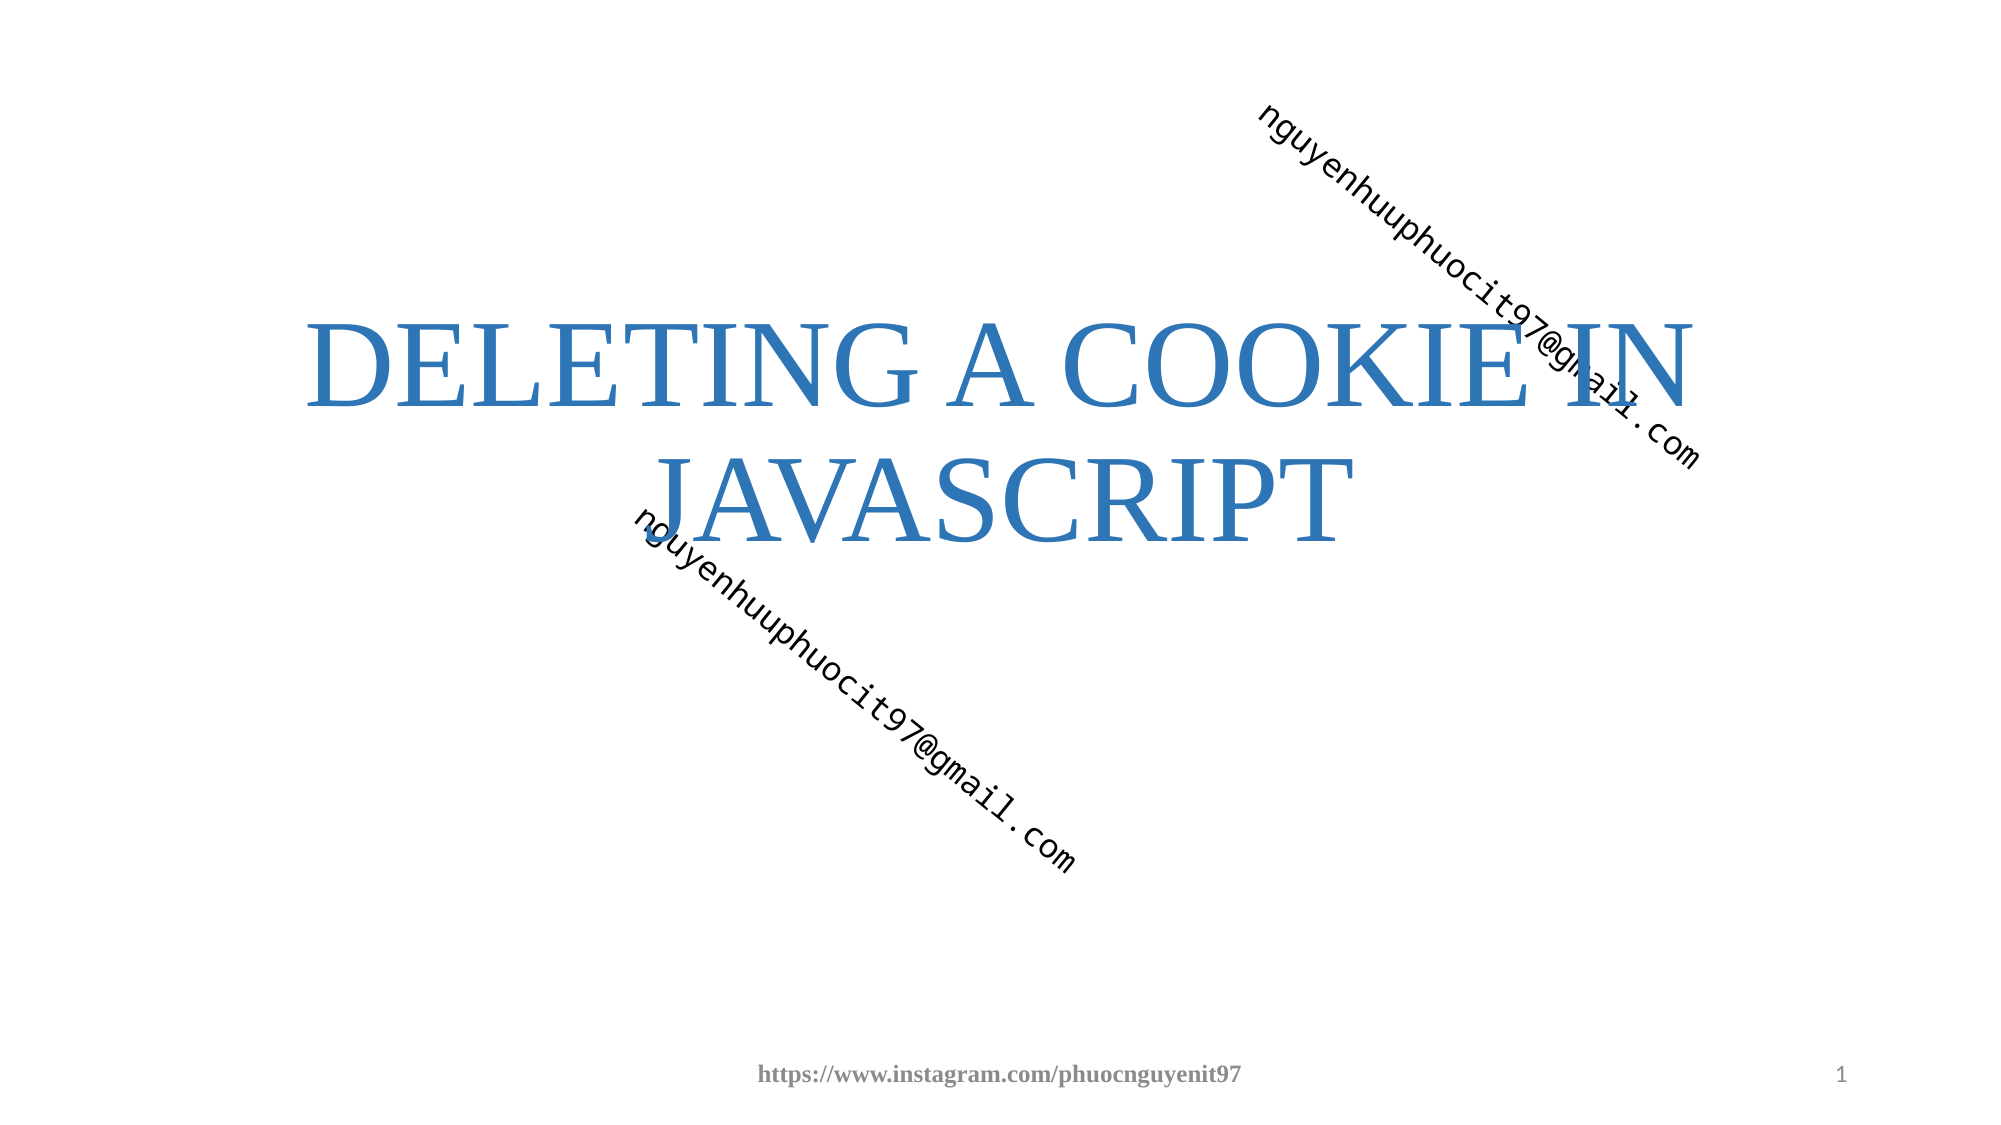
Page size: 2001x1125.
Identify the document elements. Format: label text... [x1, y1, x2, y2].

footer https://www.instagram.com/phuocnguyenit97 [662, 1042, 1338, 1103]
title DELETING A COOKIE IN JAVASCRIPT [249, 184, 1750, 576]
slide_number 1 [1412, 1042, 1863, 1103]
